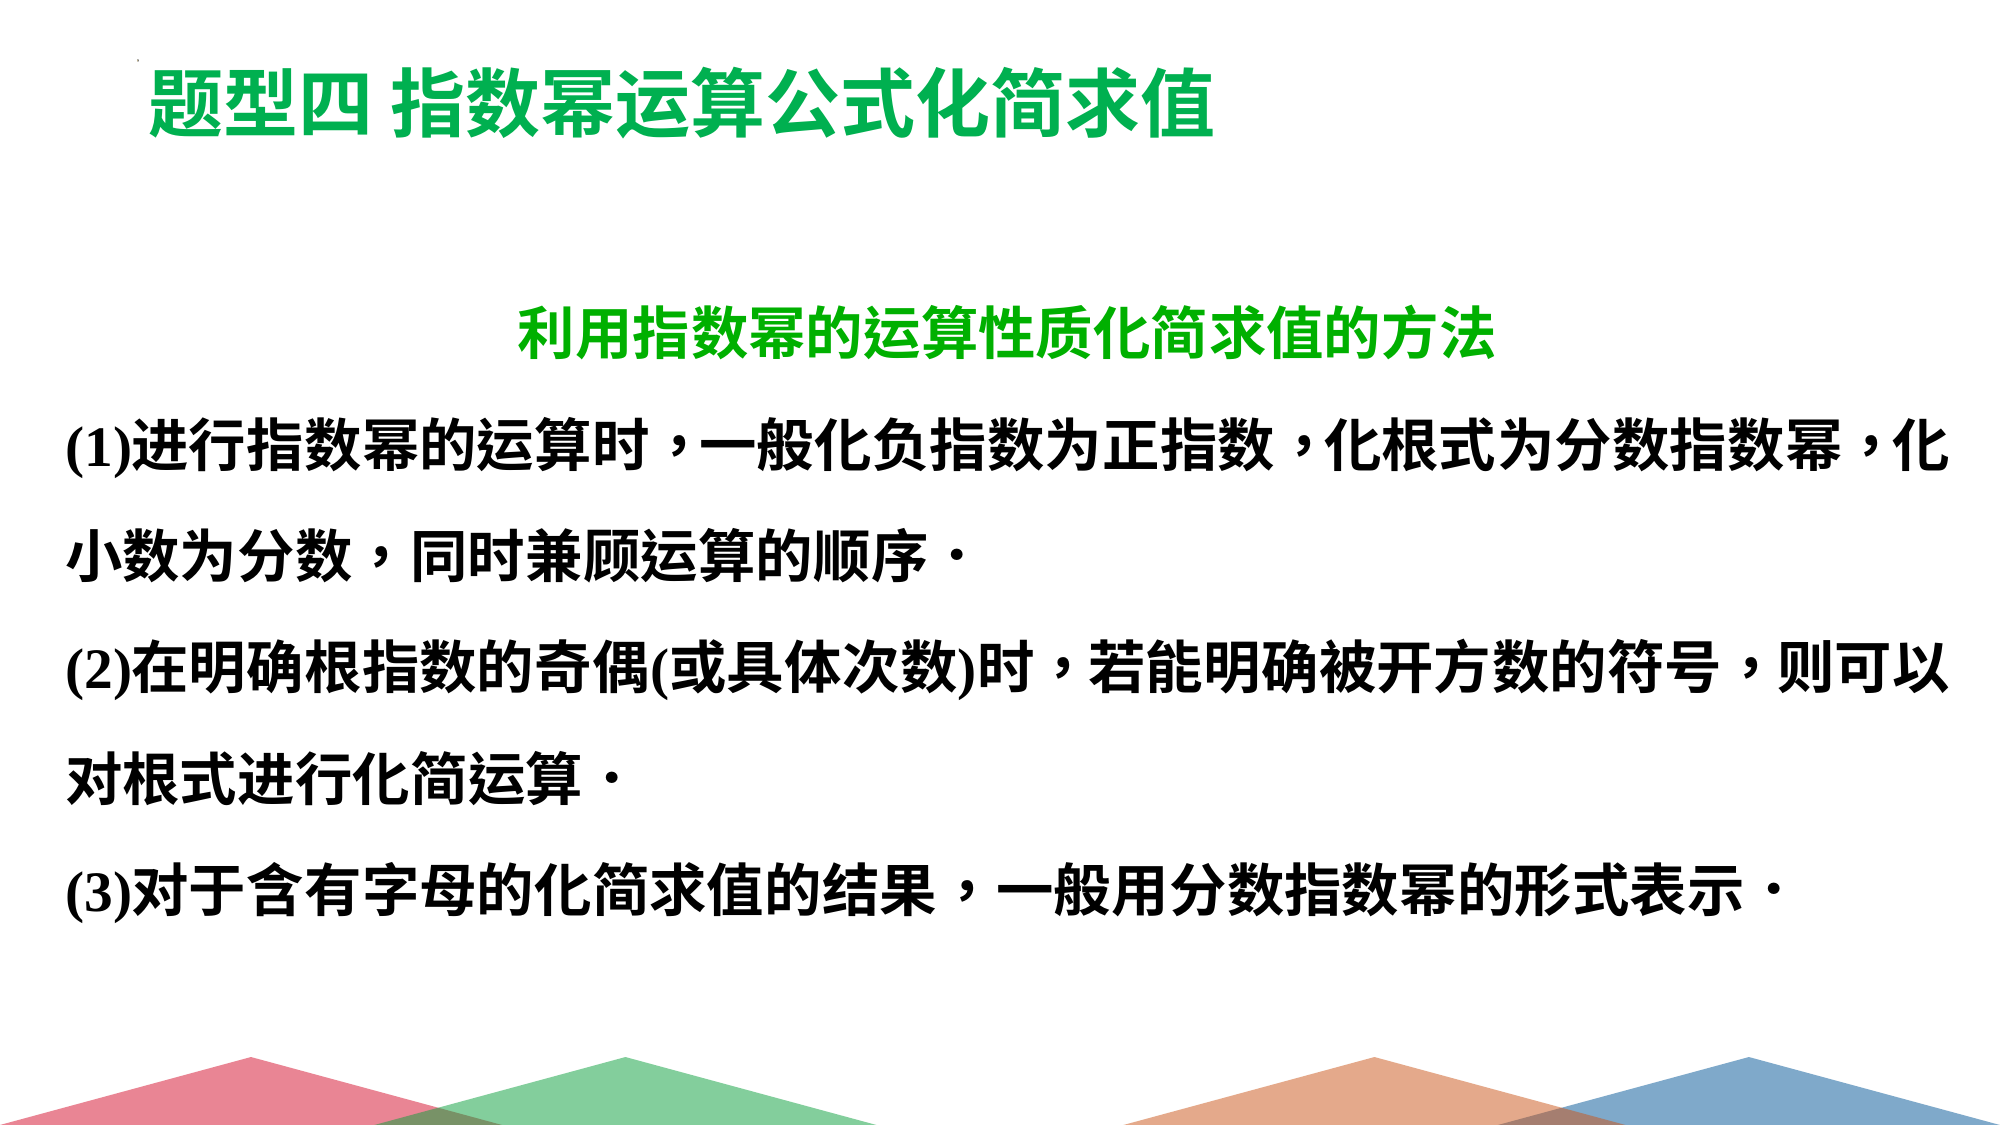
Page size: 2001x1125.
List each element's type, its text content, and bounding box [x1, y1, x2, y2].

text_box 题型四 指数幂运算公式化简求值 [84, 49, 1280, 154]
text_box [374, 1057, 877, 1125]
text_box [1123, 1057, 1626, 1125]
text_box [64, 198, 1949, 965]
text_box [0, 1057, 437, 1125]
text_box [1563, 1057, 2000, 1125]
